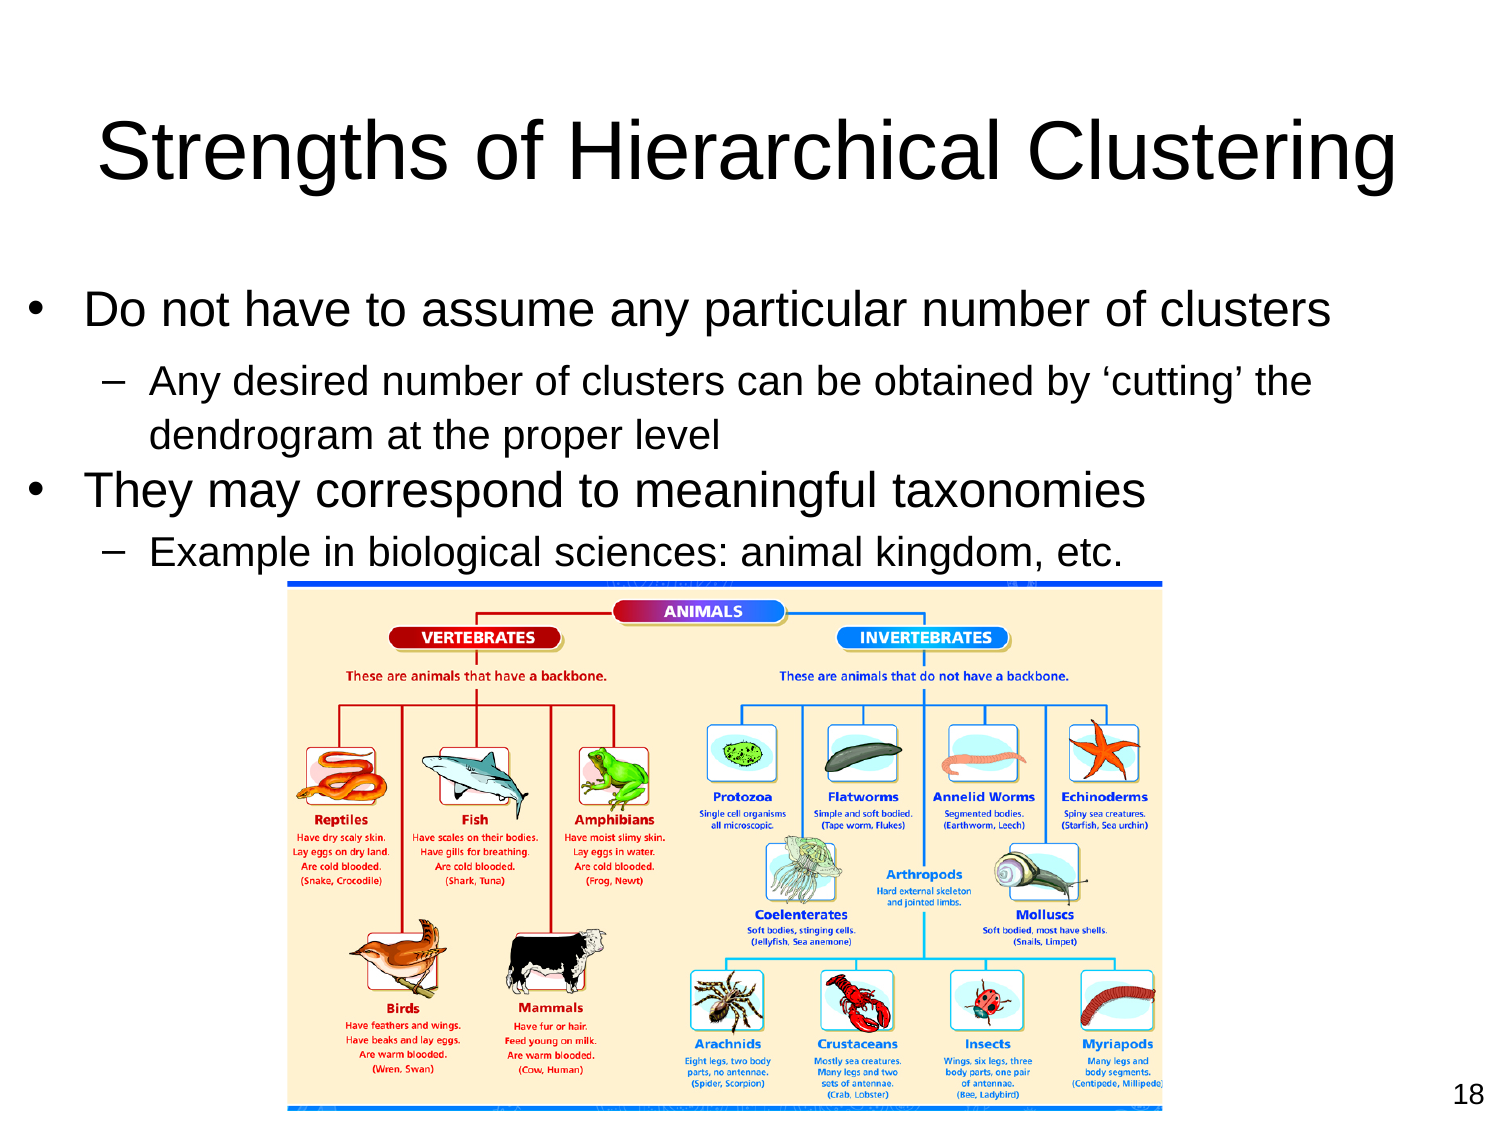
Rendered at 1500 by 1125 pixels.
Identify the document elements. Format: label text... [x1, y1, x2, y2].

text_box Do not have to assume any particular number of clusters Any desired number of clusters can be obtained by ‘cutting’ the dendrogram at the proper level They may correspond to meaningful taxonomies Example in biological sciences: animal kingdom, etc. [24, 270, 1490, 575]
slide_number 18 [1448, 1075, 1490, 1125]
title Strengths of Hierarchical Clustering [94, 96, 1406, 270]
picture [287, 581, 1163, 1111]
